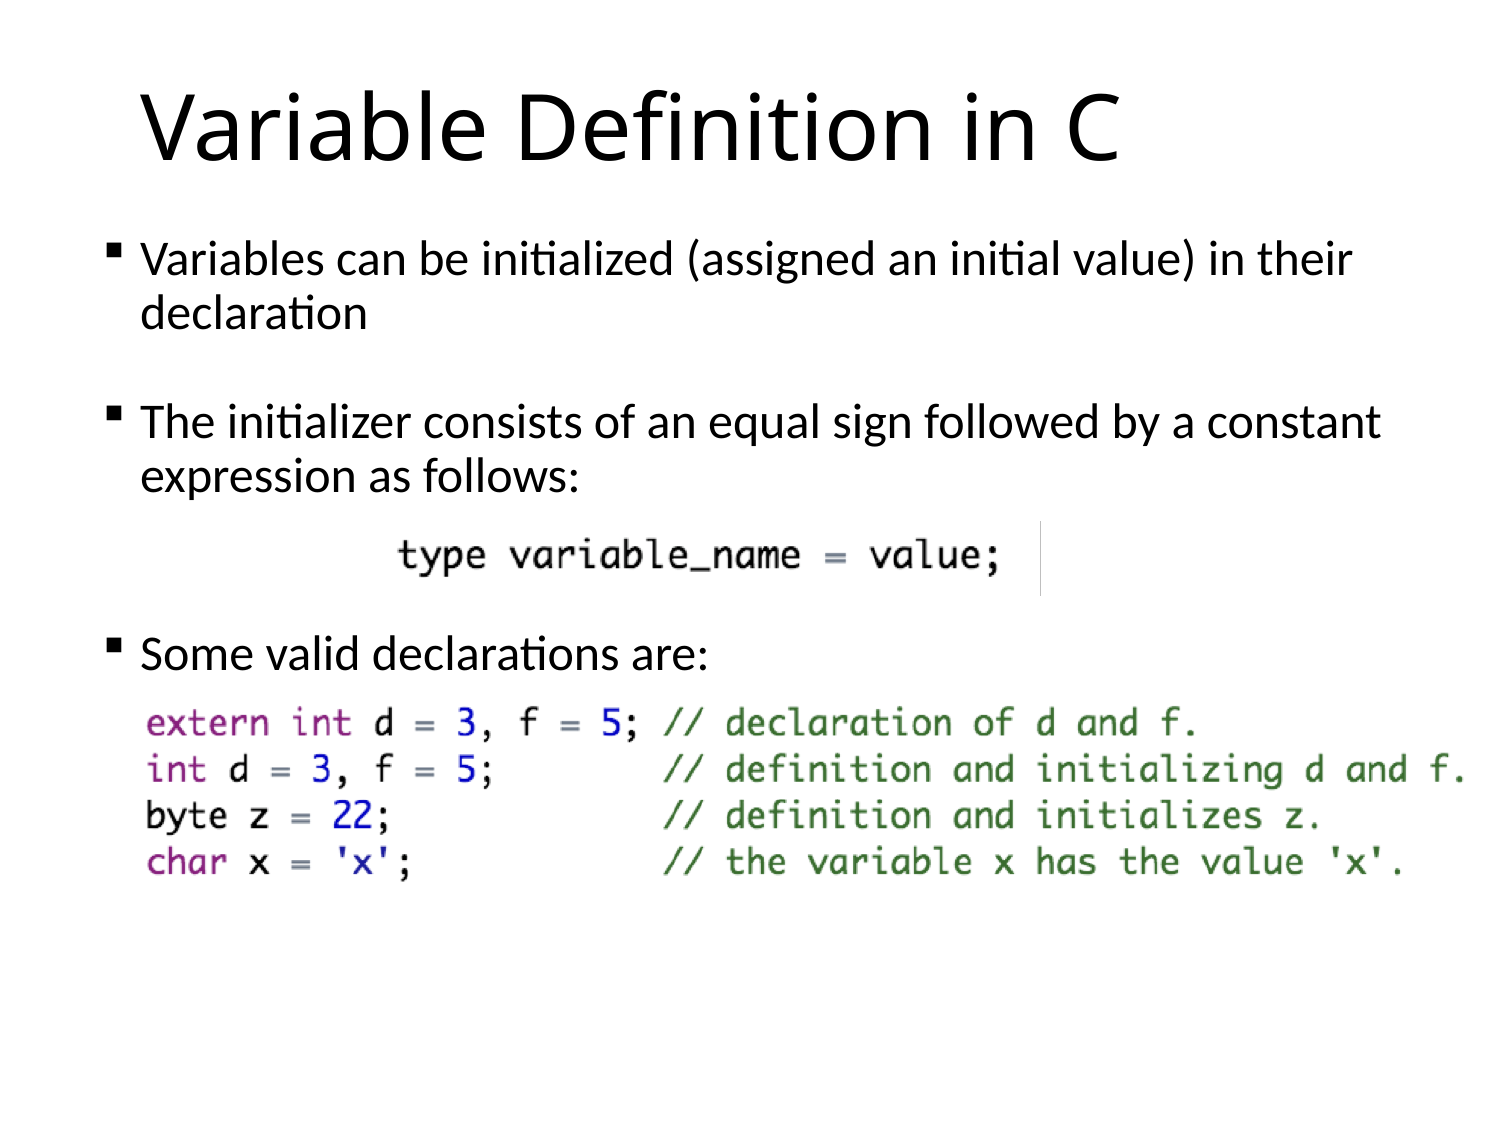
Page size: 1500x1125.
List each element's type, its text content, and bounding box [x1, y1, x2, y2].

picture [140, 703, 1476, 897]
picture [394, 521, 1041, 596]
title Variable Definition in C [125, 37, 1472, 225]
text_box Variables can be initialized (assigned an initial value) in their declaration The initializer consists of an equal sign followed by a constant expression as follows: Some valid declarations are: [87, 224, 1479, 1039]
